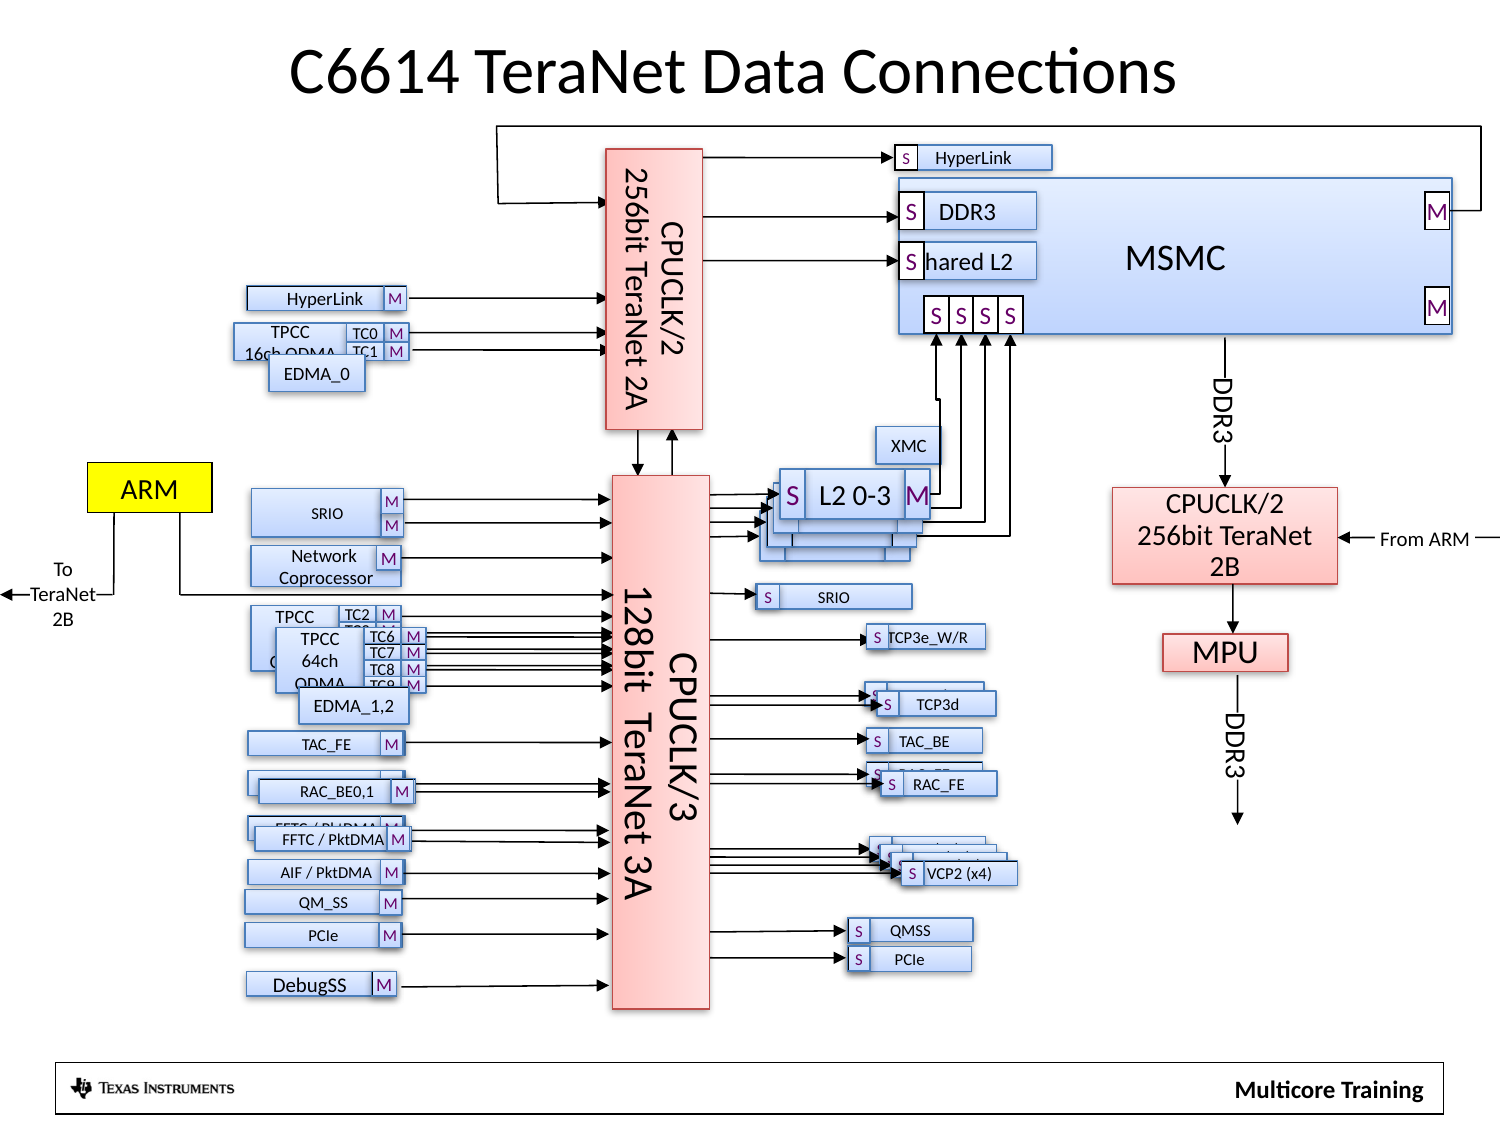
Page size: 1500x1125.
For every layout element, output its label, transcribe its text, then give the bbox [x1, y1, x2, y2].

text_box S [898, 206, 924, 230]
text_box S [864, 697, 871, 705]
text_box Network Coprocessor [250, 545, 402, 587]
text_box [346, 322, 410, 341]
text_box S [890, 852, 914, 868]
text_box L2 0-3 [808, 468, 902, 520]
text_box M [383, 285, 407, 311]
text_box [246, 971, 397, 997]
text_box TPCC 64ch QDMA [275, 627, 357, 694]
text_box VCP2 (x4) [915, 852, 1008, 858]
text_box Core [790, 556, 879, 562]
text_box SRIO [781, 583, 913, 610]
text_box [180, 588, 614, 602]
text_box MSMC [898, 207, 1453, 335]
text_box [363, 627, 427, 694]
text_box [714, 587, 758, 601]
text_box To TeraNet 2B [30, 548, 97, 638]
text_box M [376, 545, 402, 571]
text_box PCIe [244, 922, 374, 948]
text_box RAC_FE [892, 761, 983, 769]
text_box [707, 151, 894, 164]
text_box RAC_FE [904, 770, 998, 797]
text_box [714, 924, 847, 938]
text_box [714, 501, 768, 515]
text_box DDR3 [1200, 377, 1251, 445]
text_box M [390, 778, 414, 804]
text_box M [380, 521, 404, 538]
text_box Core [802, 528, 892, 534]
text_box QM_SS [244, 889, 374, 915]
text_box M [378, 922, 402, 948]
text_box S [866, 727, 889, 754]
text_box S [997, 296, 1023, 334]
text_box [631, 438, 644, 473]
text_box S [880, 770, 904, 797]
text_box [714, 530, 754, 543]
text_box TAC_FE [247, 730, 375, 756]
text_box M [884, 556, 911, 562]
text_box M [379, 892, 403, 916]
text_box MPU [1162, 633, 1289, 672]
text_box From ARM [1374, 518, 1475, 558]
text_box [421, 785, 606, 799]
text_box [714, 951, 842, 965]
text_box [922, 333, 962, 509]
text_box Shared L2 [924, 241, 1037, 280]
text_box [714, 768, 870, 781]
text_box EDMA_0 [268, 354, 366, 392]
text_box [714, 842, 863, 856]
text_box FFTC / PktDMA [254, 826, 383, 852]
text_box S [898, 241, 924, 280]
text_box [929, 333, 937, 495]
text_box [916, 333, 986, 523]
text_box S [759, 526, 786, 562]
text_box QMSS [872, 917, 974, 942]
text_box [714, 699, 884, 712]
title C6614 TeraNet Data Connections [67, 27, 1401, 107]
text_box [714, 858, 884, 872]
text_box [714, 866, 895, 880]
text_box [1218, 445, 1232, 485]
text_box S [779, 468, 806, 520]
text_box [401, 892, 606, 905]
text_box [346, 341, 410, 361]
text_box TCP3d [890, 681, 985, 689]
text_box [1226, 583, 1240, 634]
picture [59, 1066, 245, 1110]
text_box TCP3e_W/R [891, 623, 986, 650]
text_box S [773, 498, 799, 534]
text_box M [891, 542, 917, 548]
text_box [665, 438, 679, 473]
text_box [909, 333, 1011, 537]
text_box S [879, 844, 903, 865]
text_box S [923, 295, 948, 330]
text_box PCIe [876, 946, 972, 972]
text_box [415, 326, 600, 339]
text_box XMC [875, 426, 904, 465]
text_box [707, 254, 898, 267]
text_box AIF / PktDMA [247, 859, 377, 885]
text_box M [1424, 211, 1450, 230]
text_box TPCC 16ch QDMA [233, 322, 343, 361]
text_box S [847, 945, 871, 972]
text_box CPUCLK/2 256bit TeraNet 2B [1112, 487, 1338, 585]
text_box HyperLink [894, 144, 1053, 171]
text_box S [847, 917, 871, 944]
text_box DDR3 [1212, 712, 1263, 780]
text_box DDR3 [924, 206, 1037, 230]
text_box M [380, 732, 404, 756]
text_box [402, 979, 606, 992]
text_box [714, 487, 774, 501]
text_box [714, 515, 761, 529]
text_box [401, 551, 606, 565]
text_box [1231, 780, 1244, 826]
text_box CPUCLK/2 256bit TeraNet 2A [605, 148, 703, 430]
text_box VCP2 (x4) [895, 836, 986, 842]
text_box [707, 210, 898, 224]
text_box RAC_BE0,1 [258, 778, 388, 804]
text_box [404, 516, 606, 530]
text_box [401, 927, 606, 941]
text_box TAC_BE [892, 727, 983, 754]
text_box M [1424, 287, 1450, 325]
text_box Core [797, 542, 886, 548]
text_box S [948, 295, 972, 330]
text_box SRIO [251, 488, 378, 538]
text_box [407, 616, 614, 636]
text_box S [756, 583, 780, 610]
text_box S [895, 145, 918, 170]
text_box M [386, 826, 410, 852]
text_box FFTC / PktDMA [247, 815, 378, 841]
text_box VCP2 (x4) [905, 844, 997, 850]
text_box S [876, 690, 900, 717]
text_box S [972, 295, 998, 332]
text_box [411, 736, 606, 749]
text_box [496, 125, 1482, 211]
text_box M [380, 488, 404, 514]
text_box [714, 777, 885, 790]
text_box VCP2 (x4) [926, 860, 1018, 886]
text_box S [869, 836, 893, 852]
text_box S [766, 512, 792, 548]
text_box [714, 689, 871, 703]
text_box M [380, 770, 404, 776]
text_box M [380, 815, 404, 824]
text_box [1337, 531, 1374, 544]
text_box S [901, 860, 925, 886]
text_box [403, 493, 606, 506]
text_box [417, 836, 606, 849]
text_box RAC_BE0,1 [247, 770, 378, 796]
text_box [338, 605, 402, 672]
text_box S [864, 681, 888, 695]
text_box [714, 732, 870, 746]
text_box HyperLink [246, 285, 380, 311]
text_box [714, 850, 873, 864]
text_box S [866, 761, 889, 783]
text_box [426, 636, 615, 687]
text_box [403, 867, 606, 880]
text_box S [866, 623, 889, 650]
text_box ARM [87, 462, 212, 513]
text_box TPCC 64ch QDMA [250, 605, 334, 672]
text_box [416, 824, 606, 837]
text_box CPUCLK/3 128bit TeraNet 3A [612, 475, 710, 1010]
text_box TCP3d [900, 690, 997, 717]
text_box [420, 777, 606, 788]
text_box EDMA_1,2 [298, 686, 410, 725]
text_box M [380, 859, 404, 885]
text_box [0, 588, 30, 601]
text_box [409, 292, 600, 305]
text_box M [897, 528, 904, 534]
